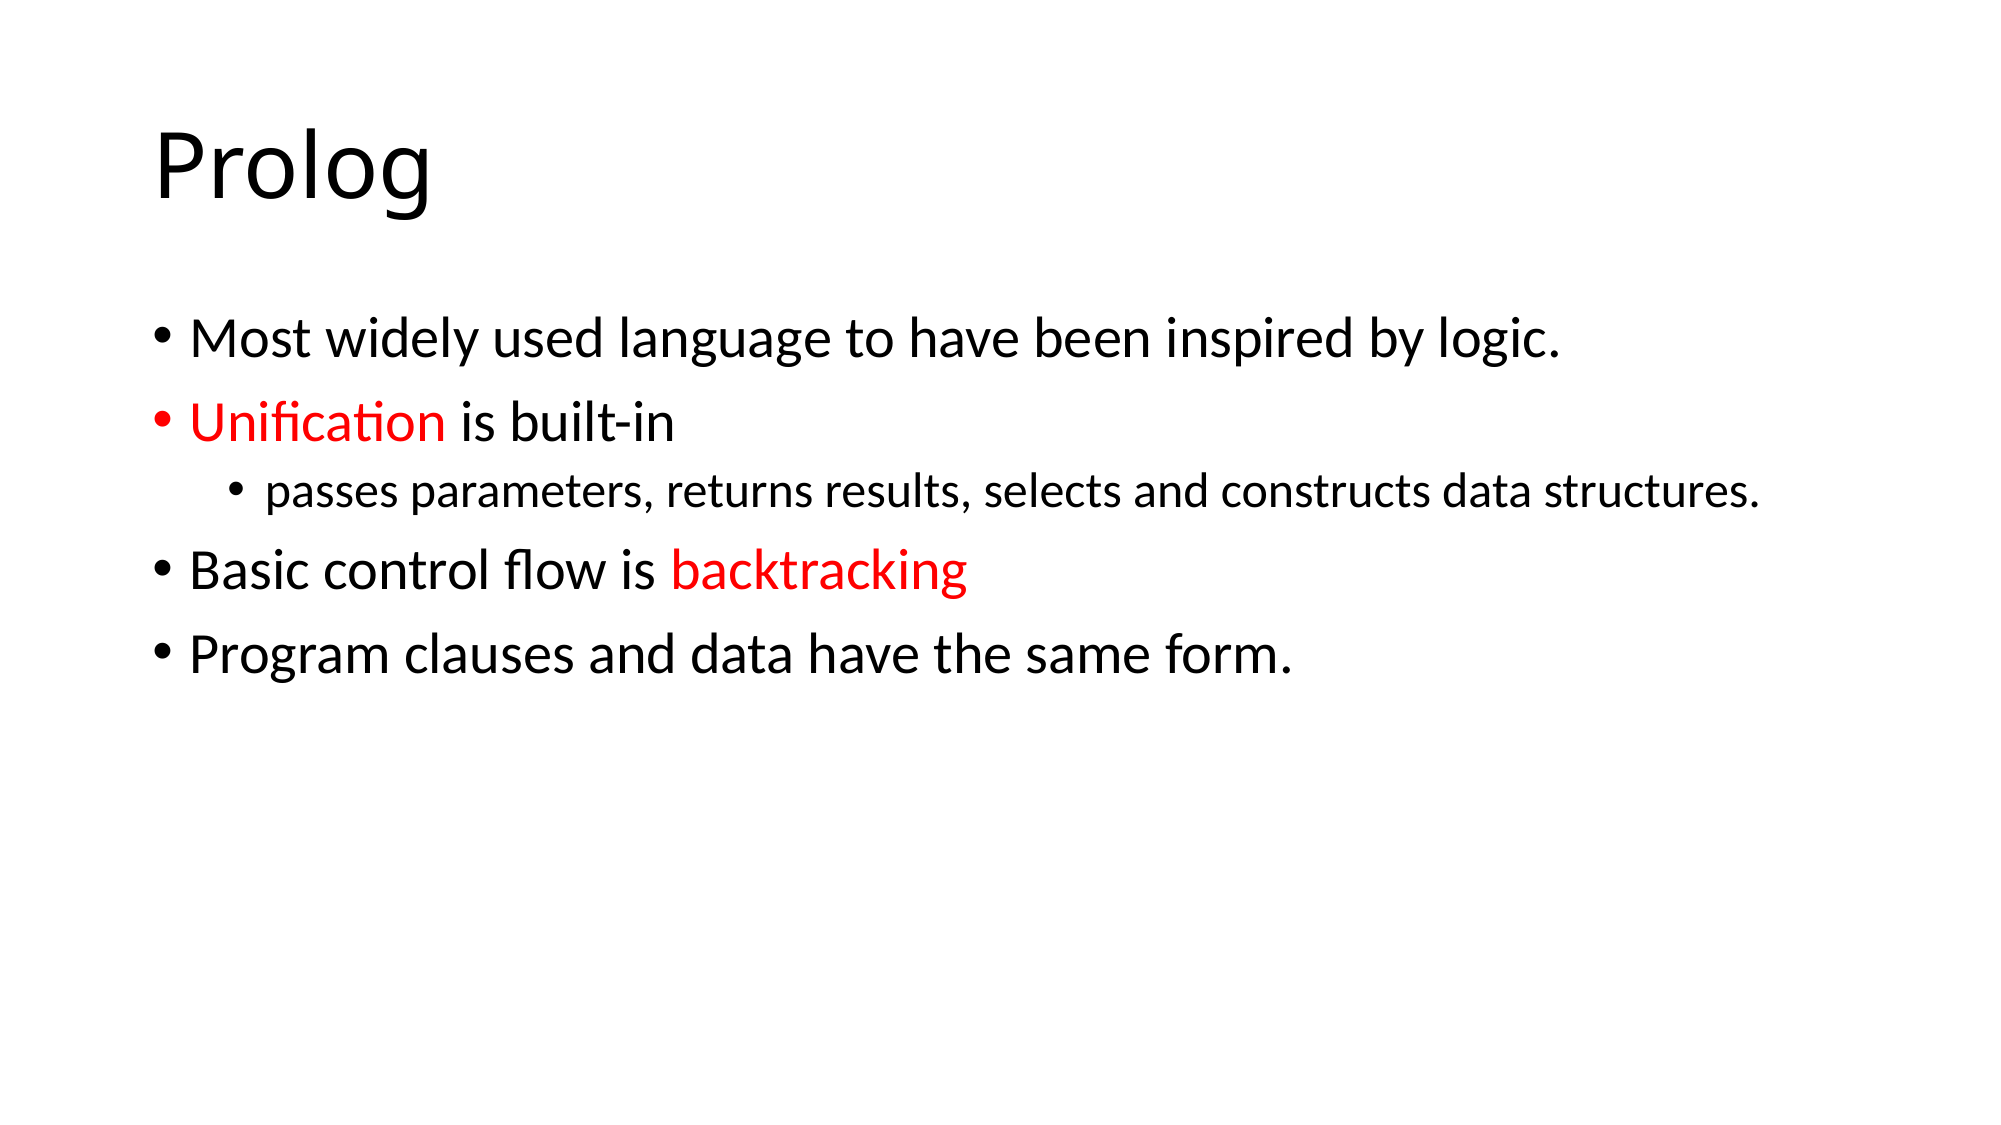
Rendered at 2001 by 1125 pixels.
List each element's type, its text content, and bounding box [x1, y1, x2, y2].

title Prolog [137, 59, 1863, 278]
list Most widely used language to have been inspired by logic. Unification is built-in passes parameters, returns results, selects and constructs data structures. Basic control flow is backtracking Program clauses and data have the same form. [137, 299, 1863, 1014]
